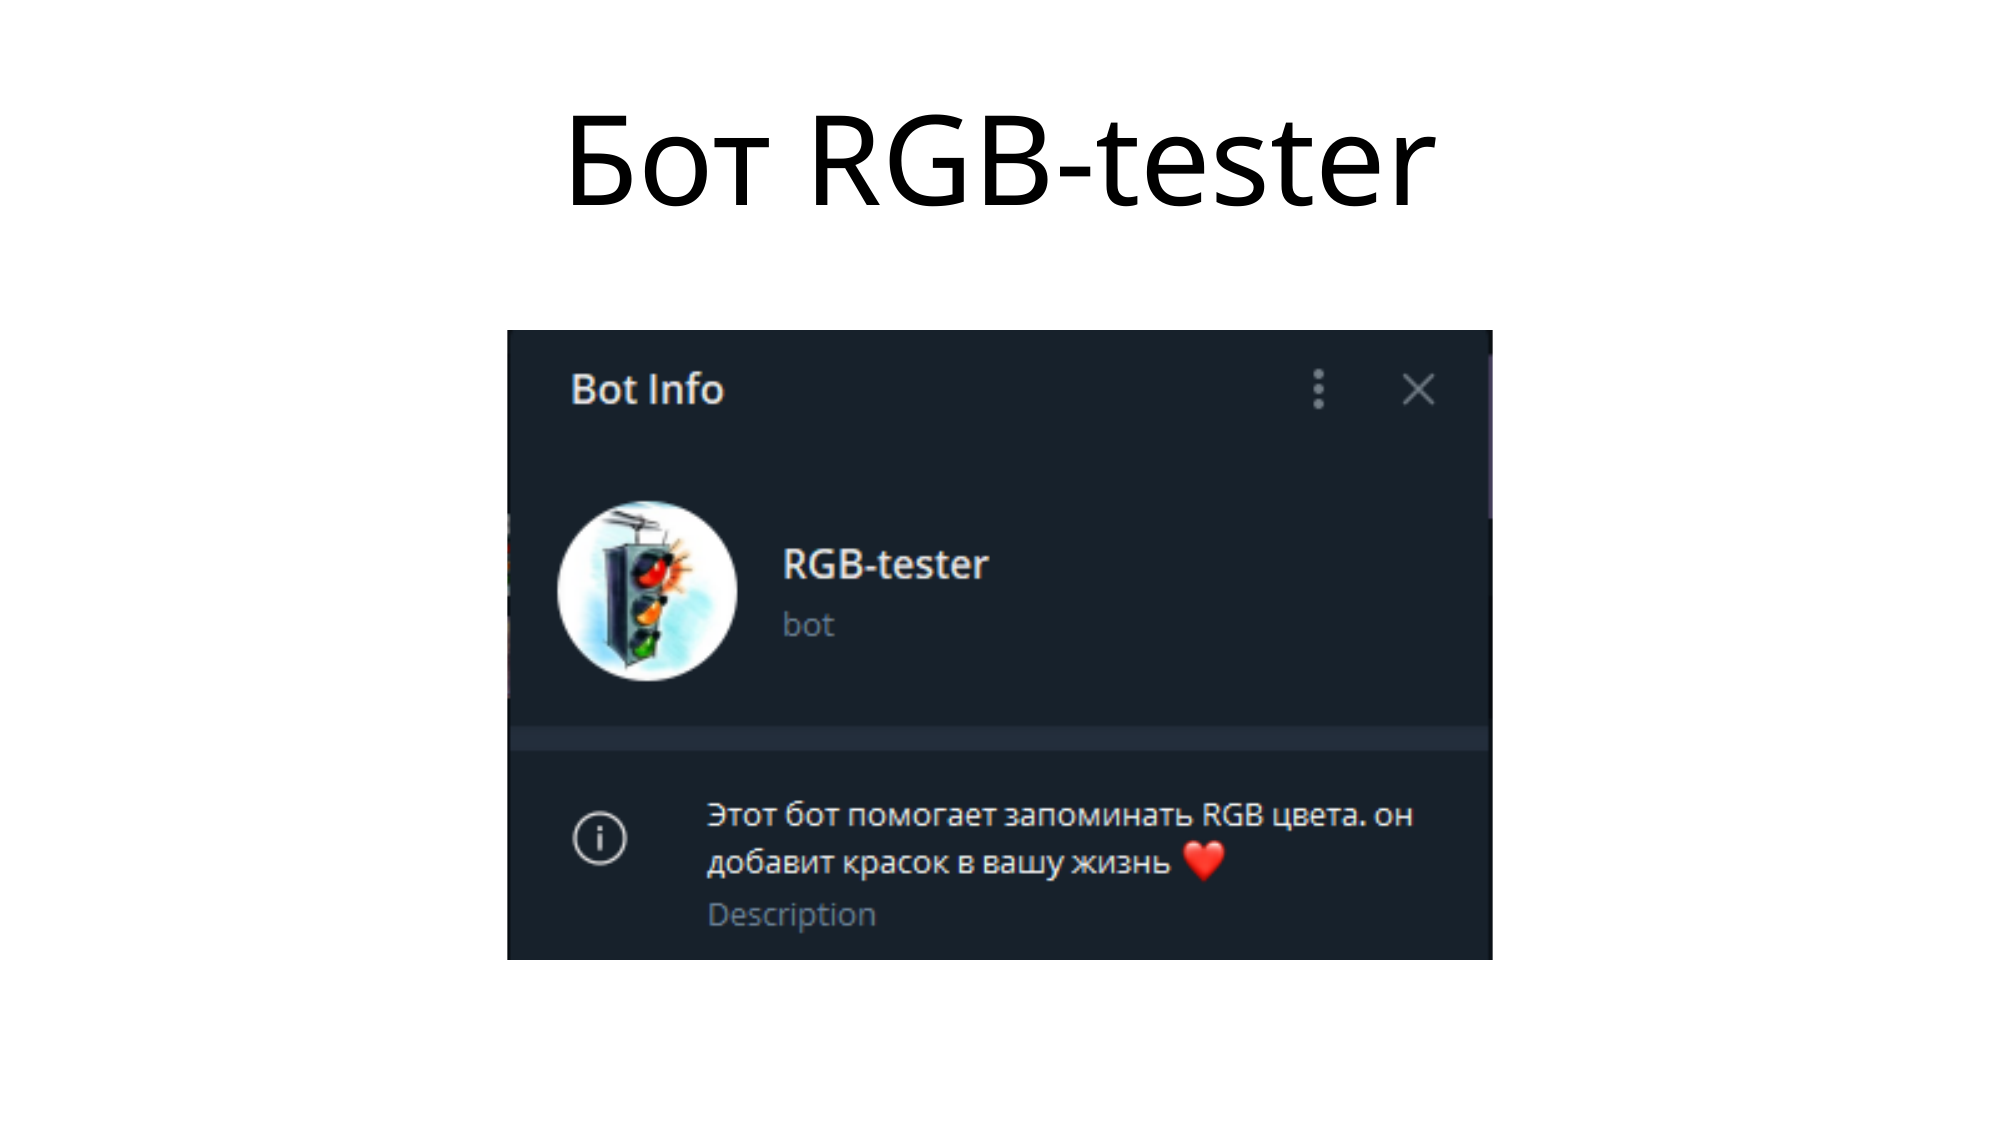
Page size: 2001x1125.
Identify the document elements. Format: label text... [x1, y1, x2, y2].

title Бот RGB-tester [249, 77, 1750, 241]
picture [507, 330, 1493, 960]
